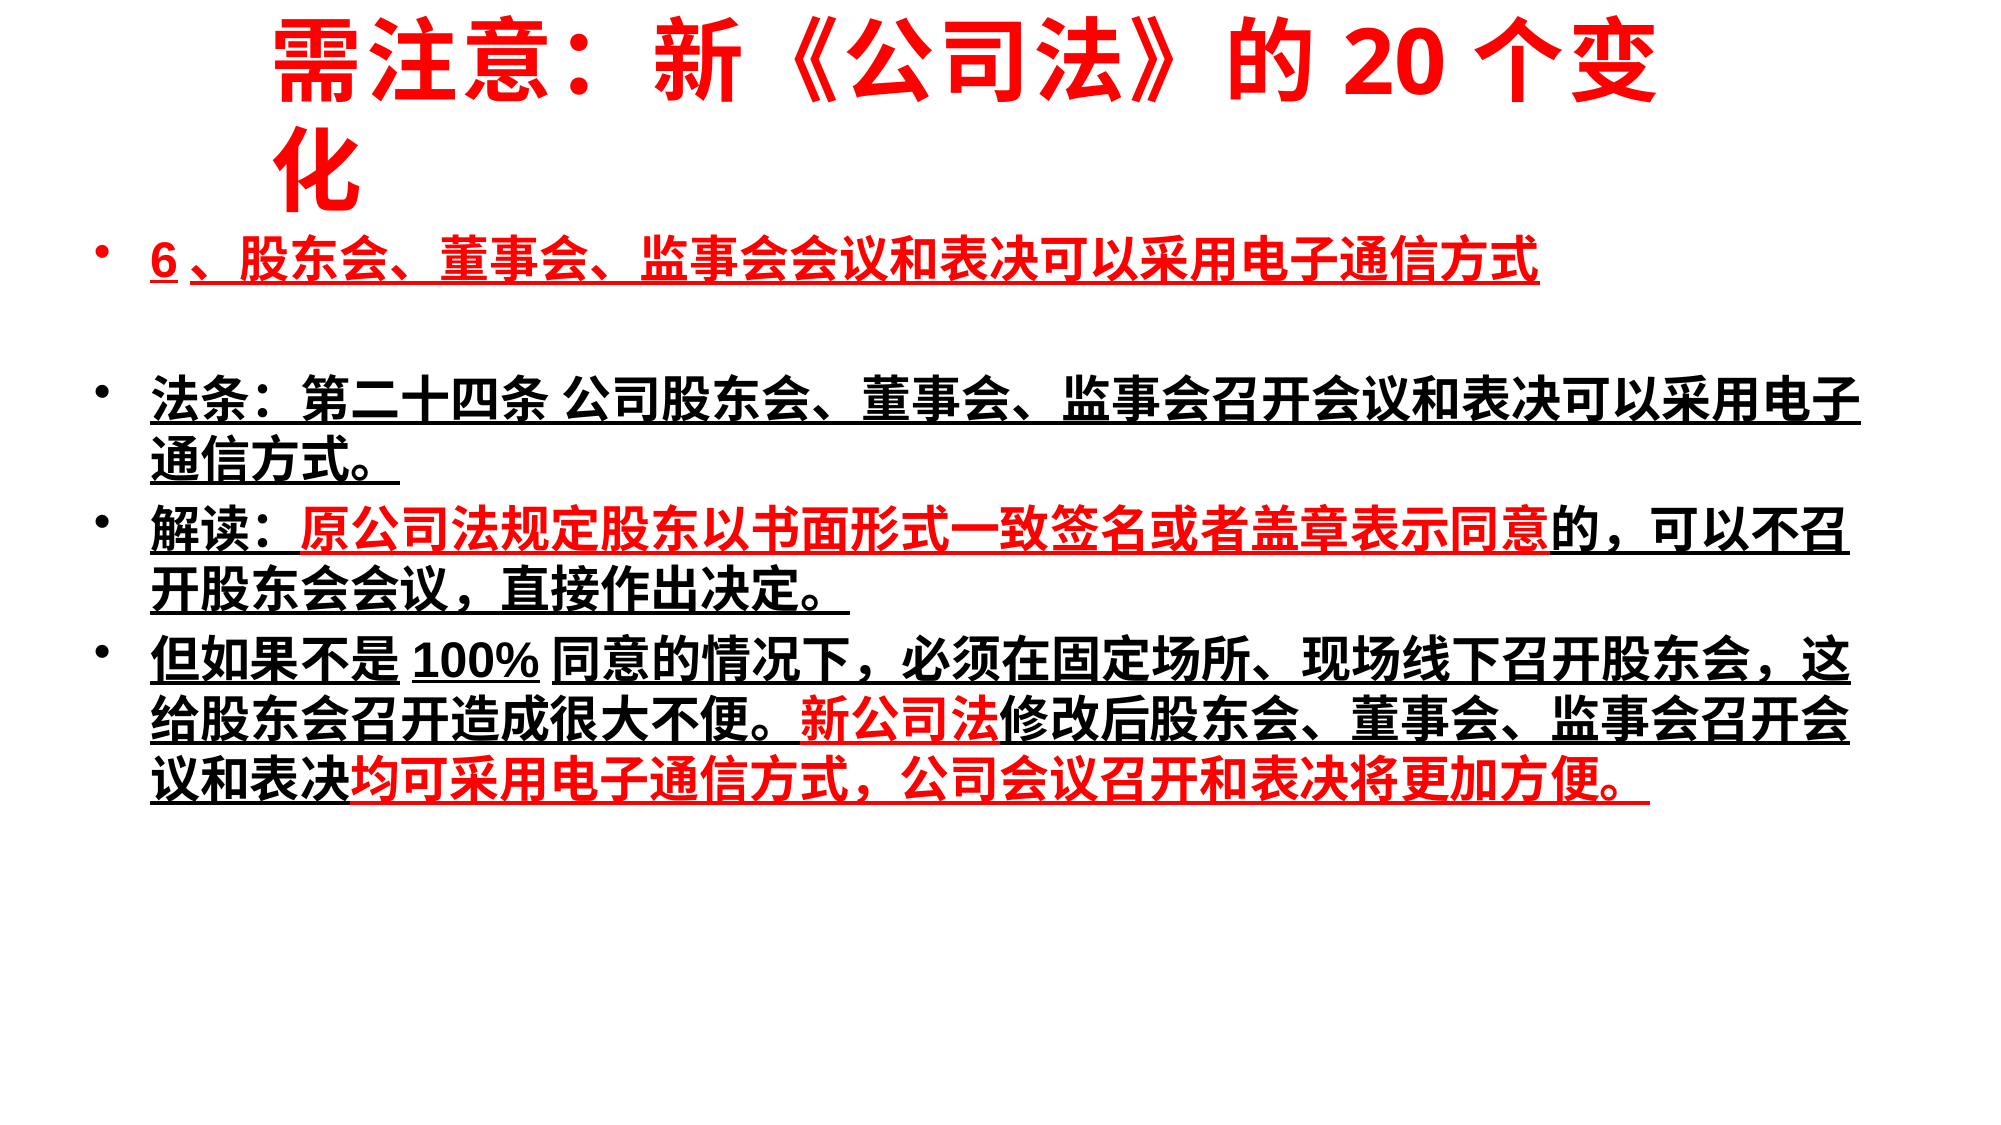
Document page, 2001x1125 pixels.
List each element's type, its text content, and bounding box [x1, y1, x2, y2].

title 需注意：新《公司法》的20个变化 [255, 19, 1675, 207]
list 6、股东会、董事会、监事会会议和表决可以采用电子通信方式 法条：第二十四条 公司股东会、董事会、监事会召开会议和表决可以采用电子通信方式。 解读：原公司法规定股东以书面形式一致签名或者盖章表示同意的，可以不召开股东会会议，直接作出决定。 但如果不是100%同意的情况下，必须在固定场所、现场线下召开股东会，这给股东会召开造成很大不便。新公司法修改后股东会、董事会、监事会召开会议和表决均可采用电子通信方式，公司会议召开和表决将更加方便。 [78, 219, 1910, 1005]
